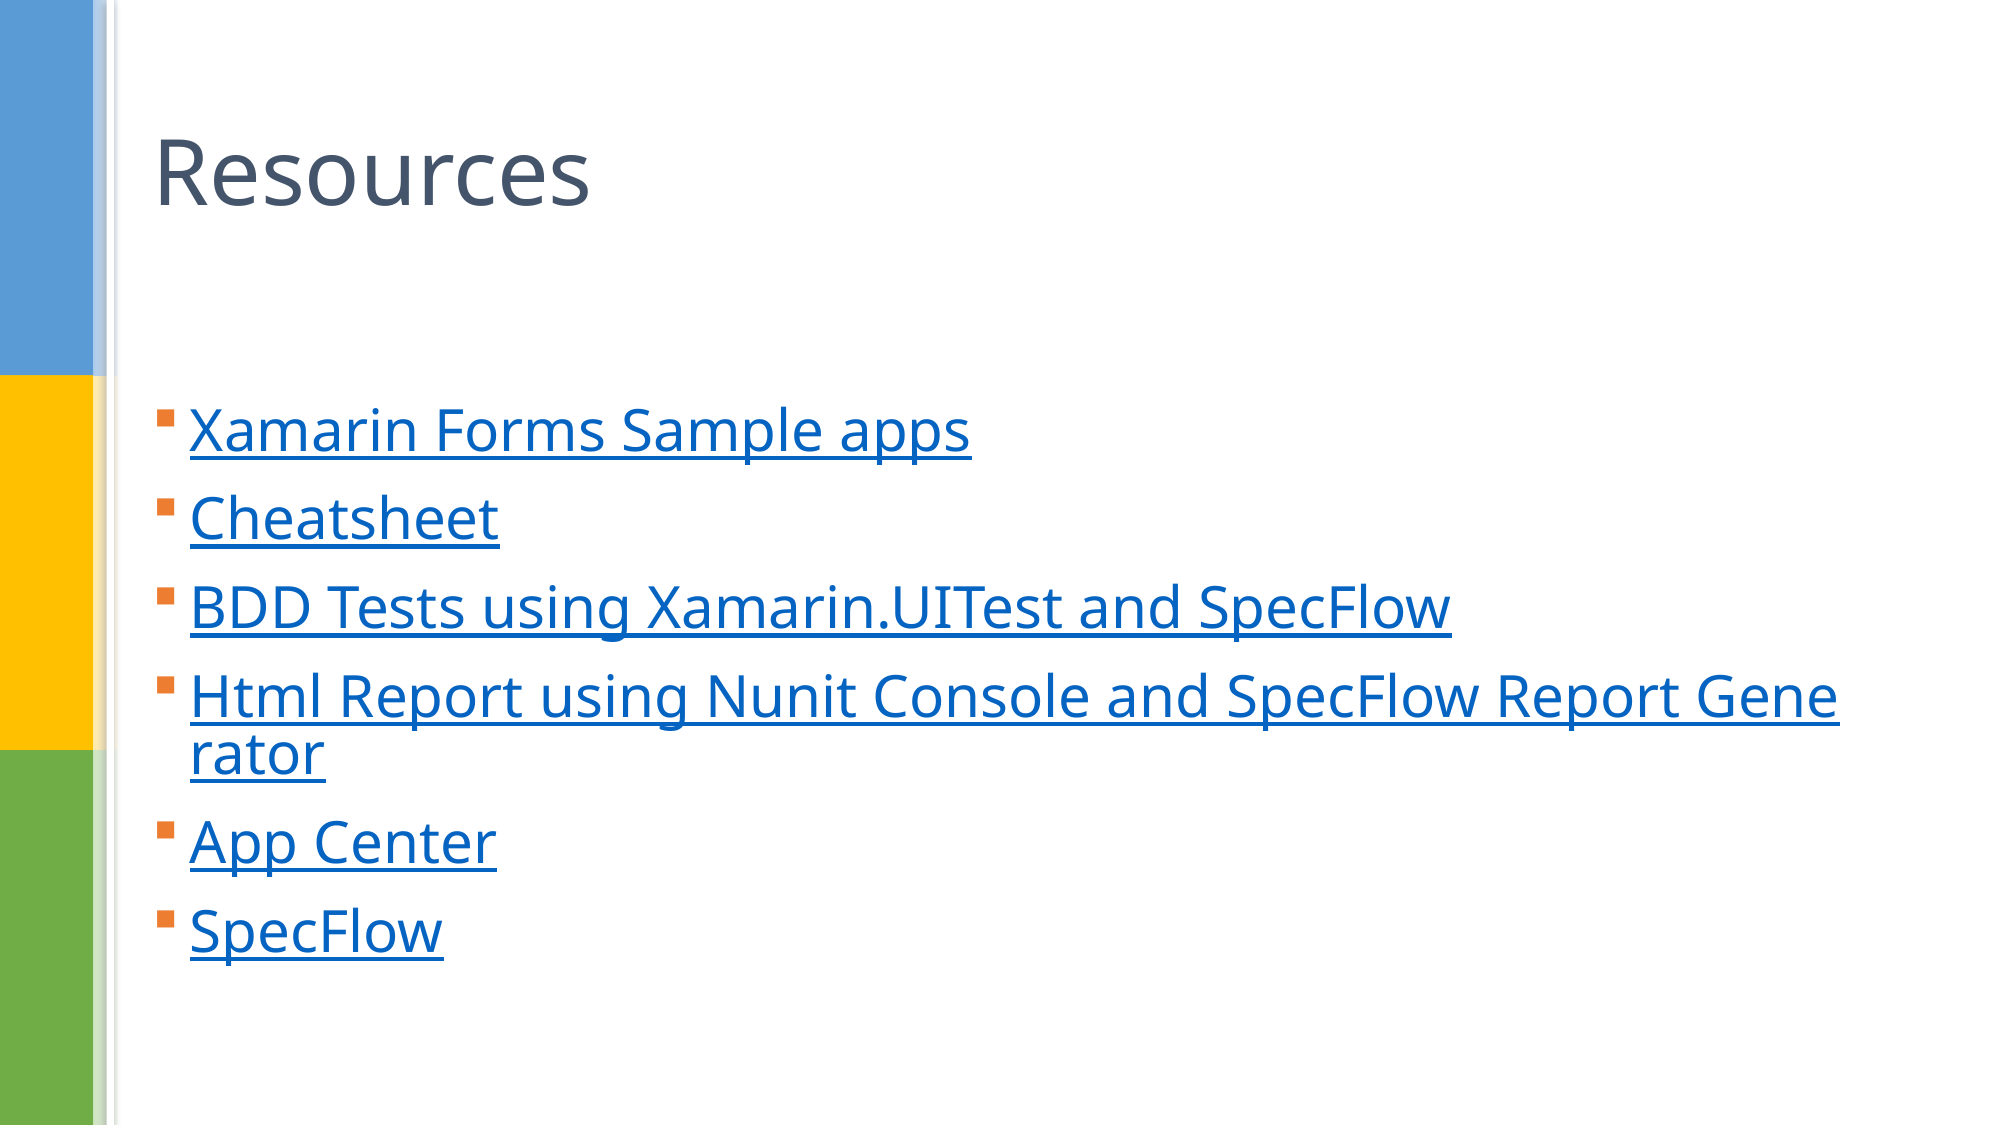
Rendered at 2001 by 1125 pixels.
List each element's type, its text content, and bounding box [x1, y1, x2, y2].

list Xamarin Forms Sample apps Cheatsheet BDD Tests using Xamarin.UITest and SpecFlow Html Report using Nunit Console and SpecFlow Report Generator App Center SpecFlow [137, 299, 1863, 1014]
title Resources [137, 59, 1863, 278]
